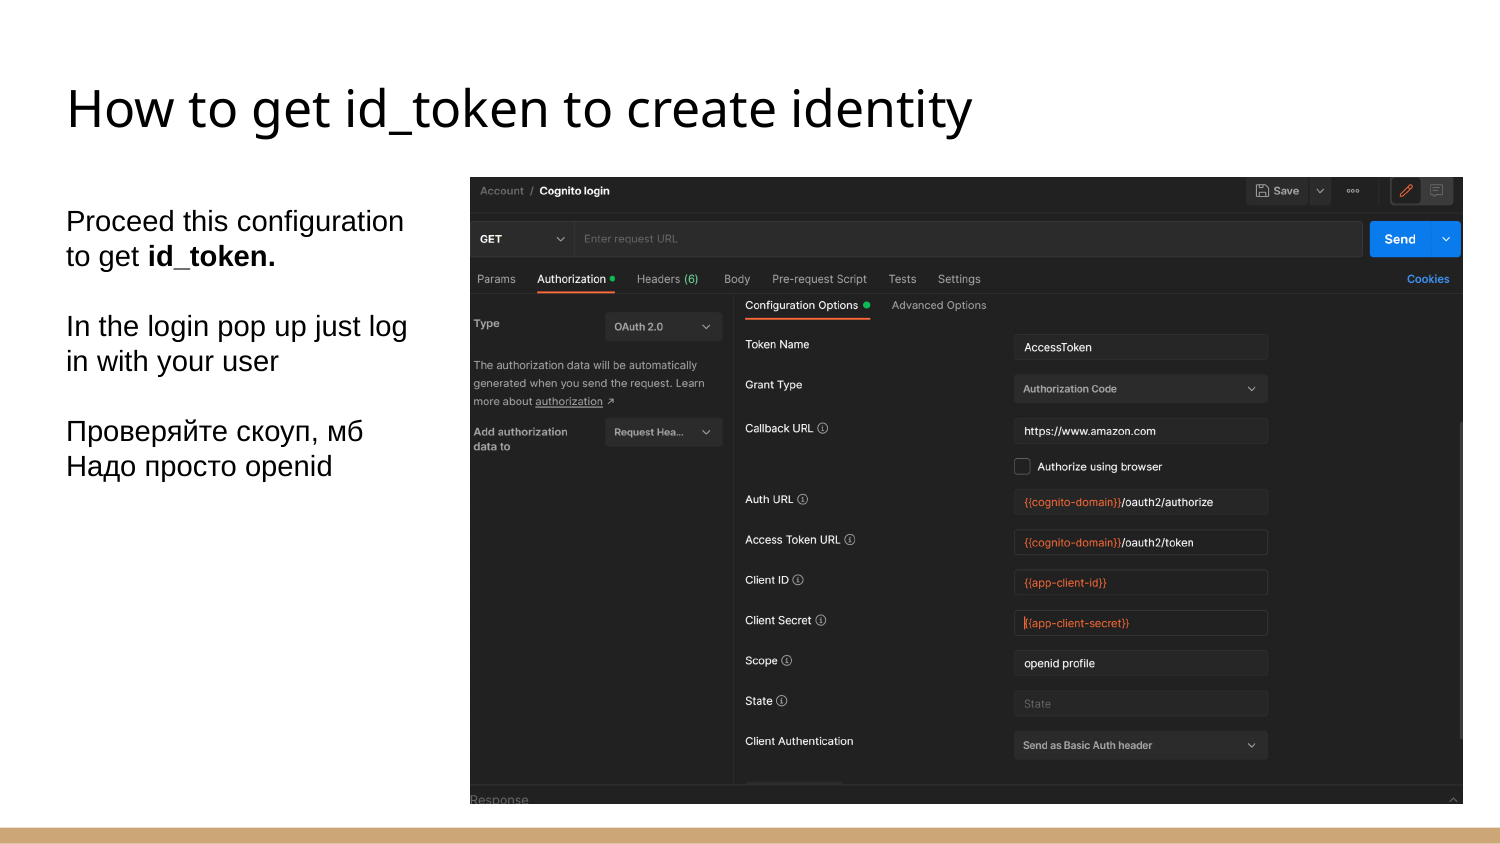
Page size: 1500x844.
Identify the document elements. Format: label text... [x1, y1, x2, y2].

title How to get id_token to create identity [51, 58, 1449, 153]
text_box Proceed this configuration to get id_token. In the login pop up just log in with your user Проверяйте скоуп, мб Надо просто openid [51, 187, 445, 498]
picture [469, 176, 1464, 805]
